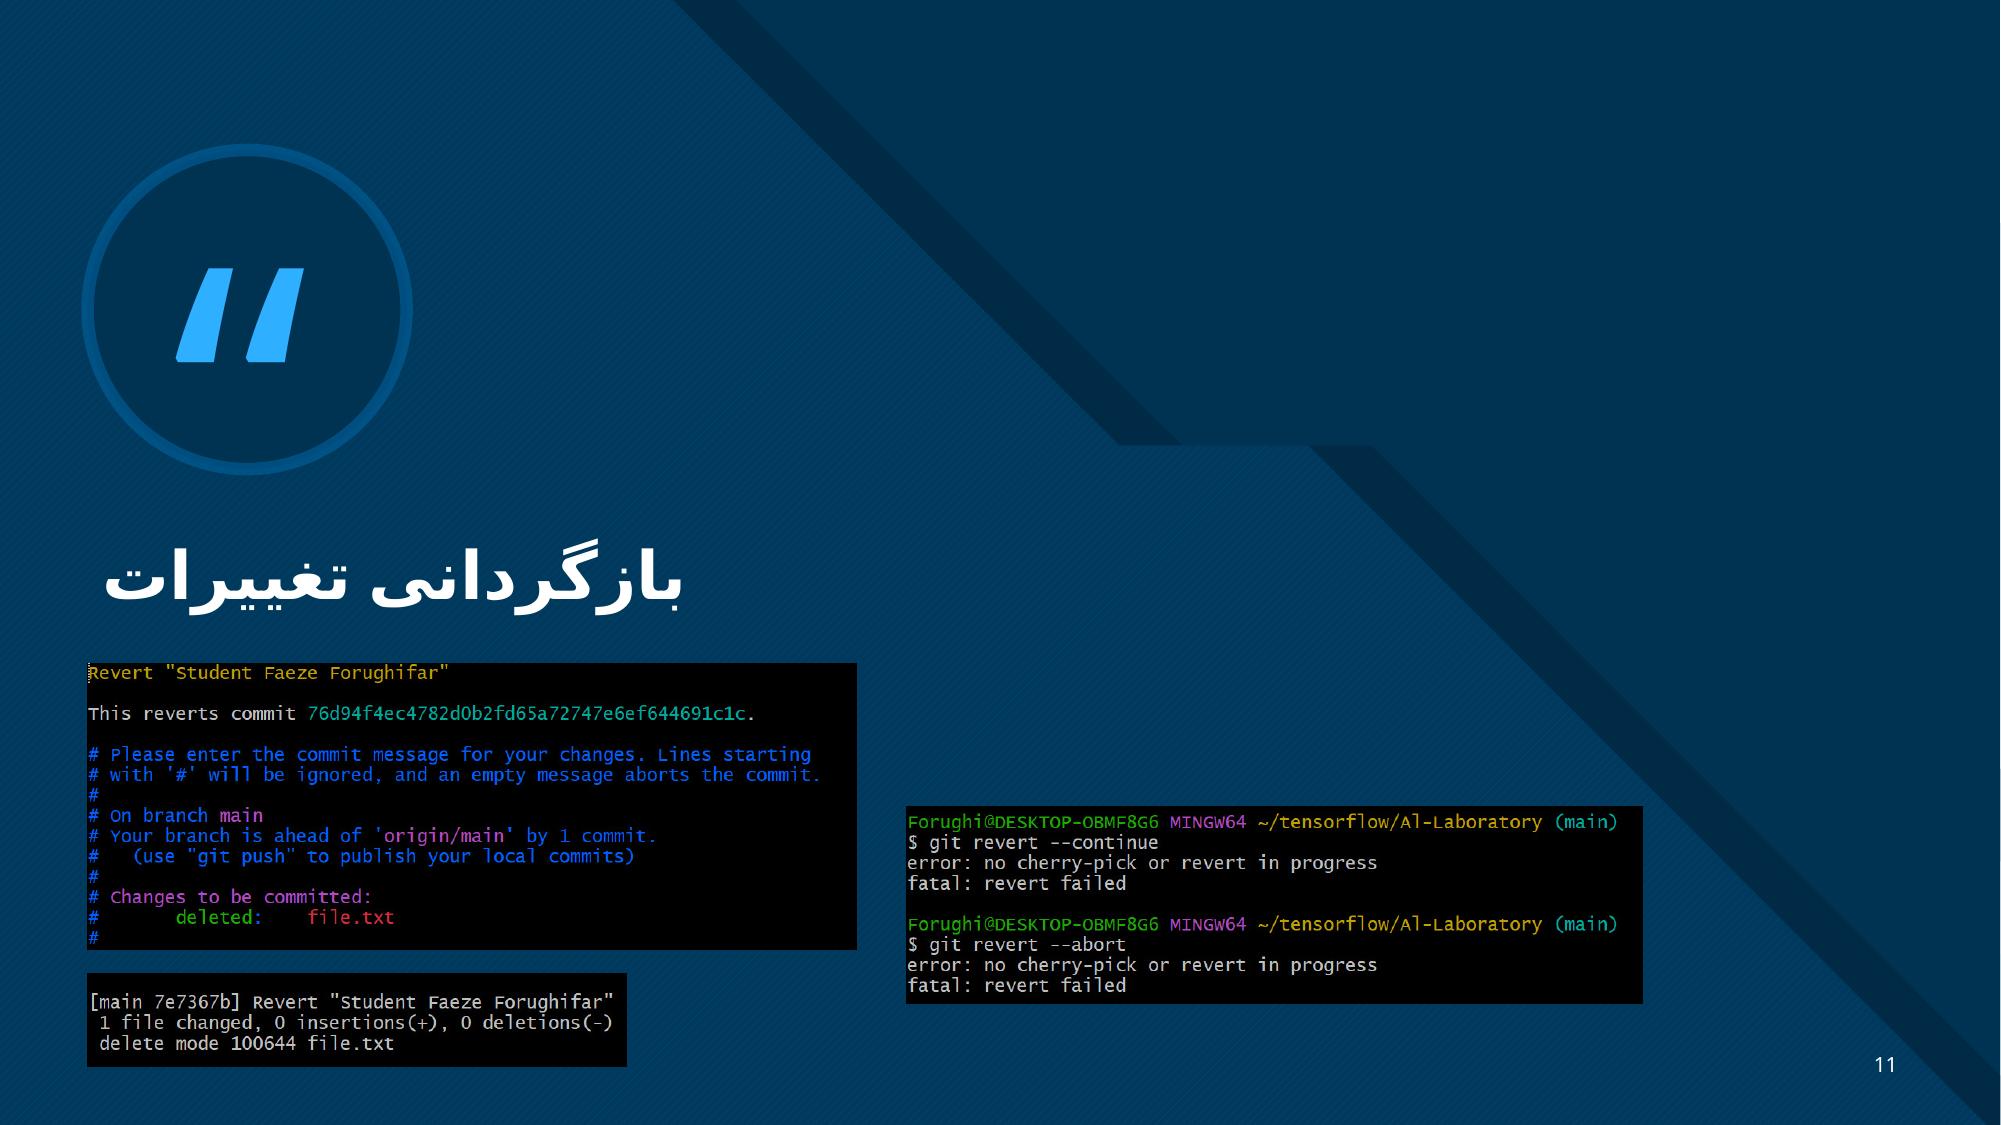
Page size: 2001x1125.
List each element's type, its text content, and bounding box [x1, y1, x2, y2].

picture [87, 663, 857, 950]
slide_number 11 [1845, 1035, 1913, 1096]
picture [906, 806, 1643, 1004]
picture [87, 973, 627, 1067]
title بازگردانی تغییرات [87, 525, 1327, 639]
